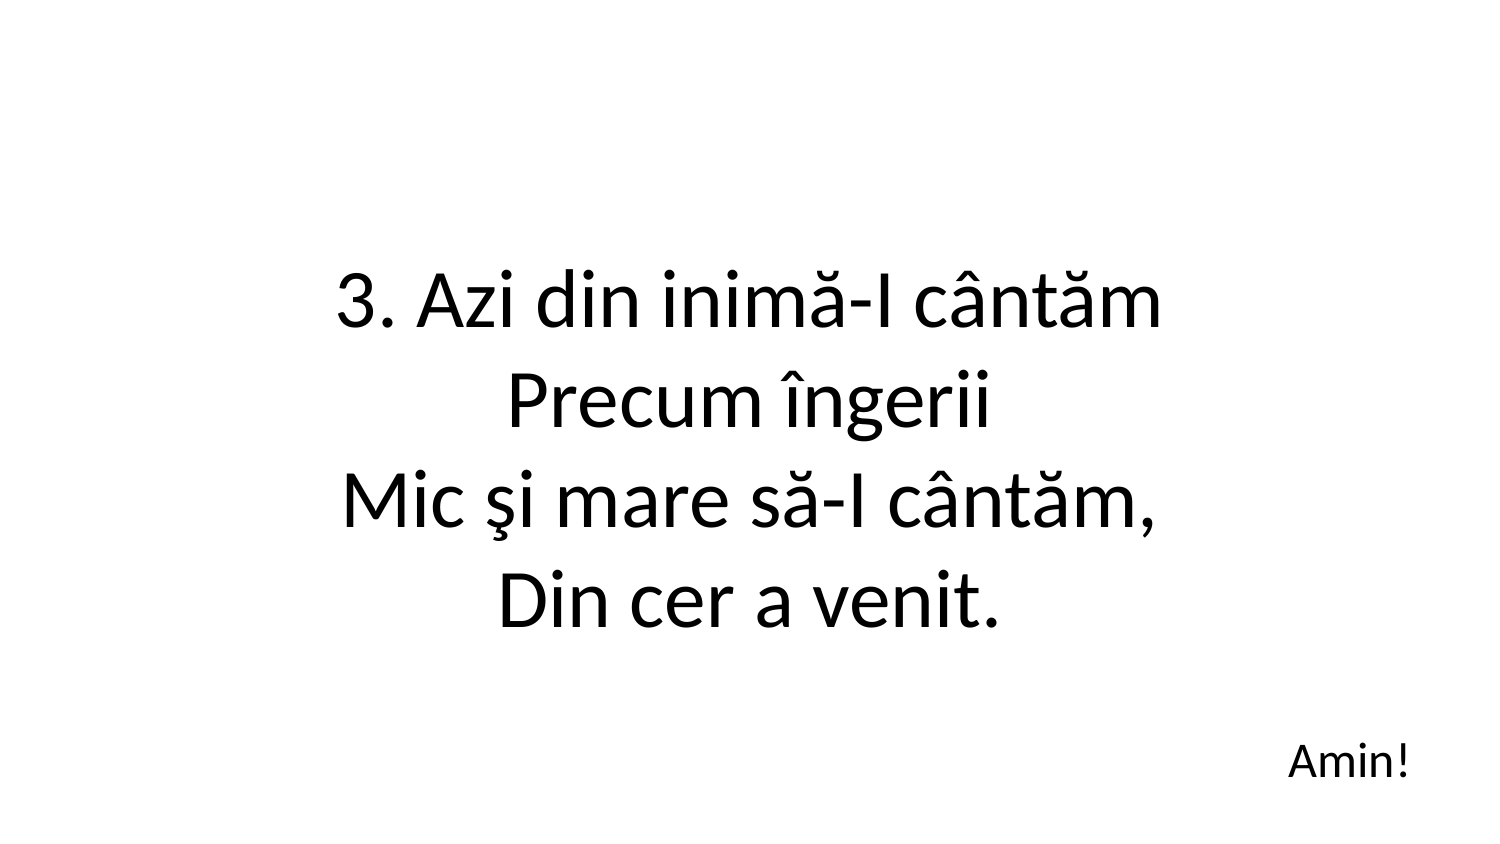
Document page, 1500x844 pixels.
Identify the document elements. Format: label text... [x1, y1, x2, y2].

text_box 3. Azi din inimă-I cântăm Precum îngerii Mic şi mare să-I cântăm, Din cer a venit. [319, 192, 1181, 652]
text_box Amin! [1273, 674, 1427, 795]
